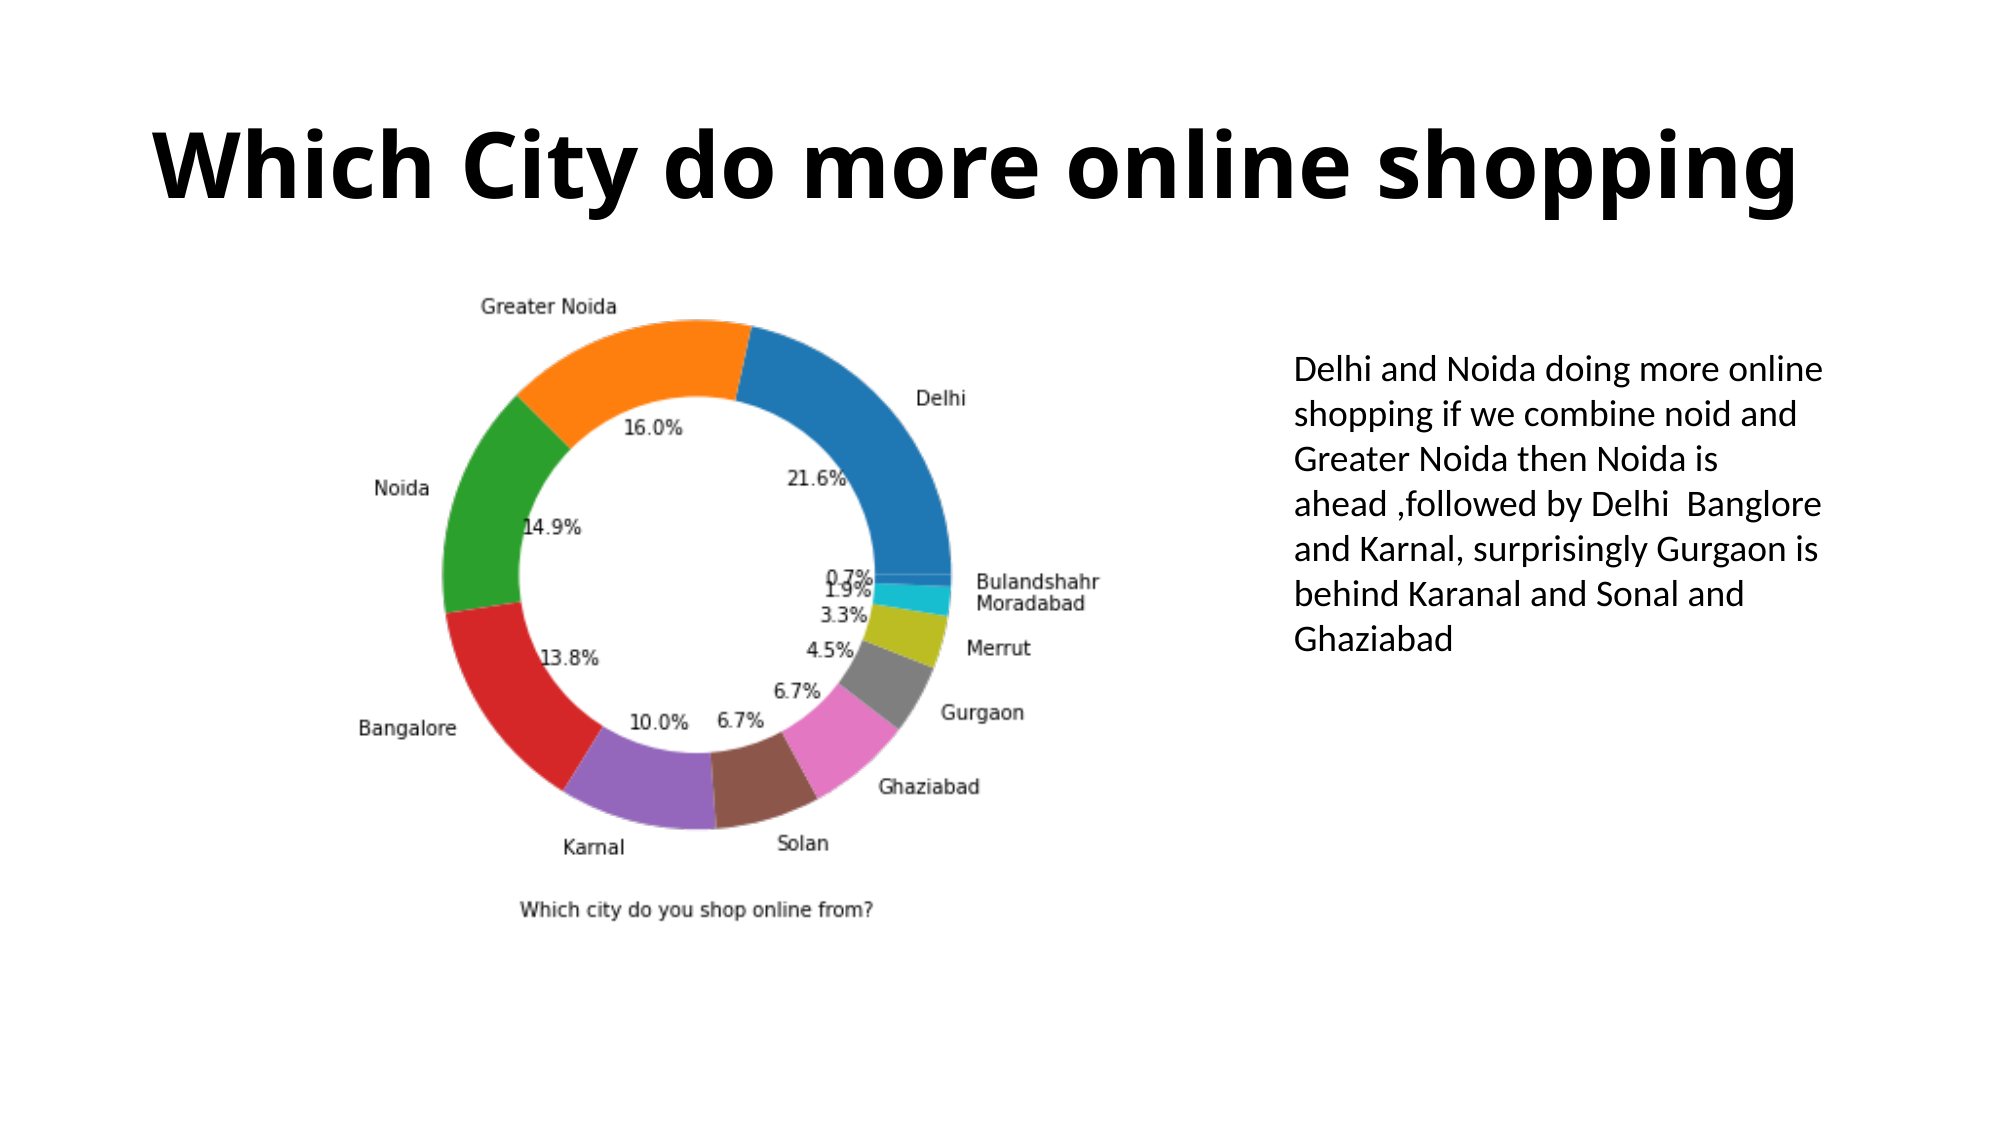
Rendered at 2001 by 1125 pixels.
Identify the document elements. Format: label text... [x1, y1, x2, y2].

text_box Delhi and Noida doing more online shopping if we combine noid and Greater Noida then Noida is ahead ,followed by Delhi Banglore and Karnal, surprisingly Gurgaon is behind Karanal and Sonal and Ghaziabad [1278, 337, 1863, 667]
title Which City do more online shopping [137, 59, 1863, 278]
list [345, 244, 1113, 935]
